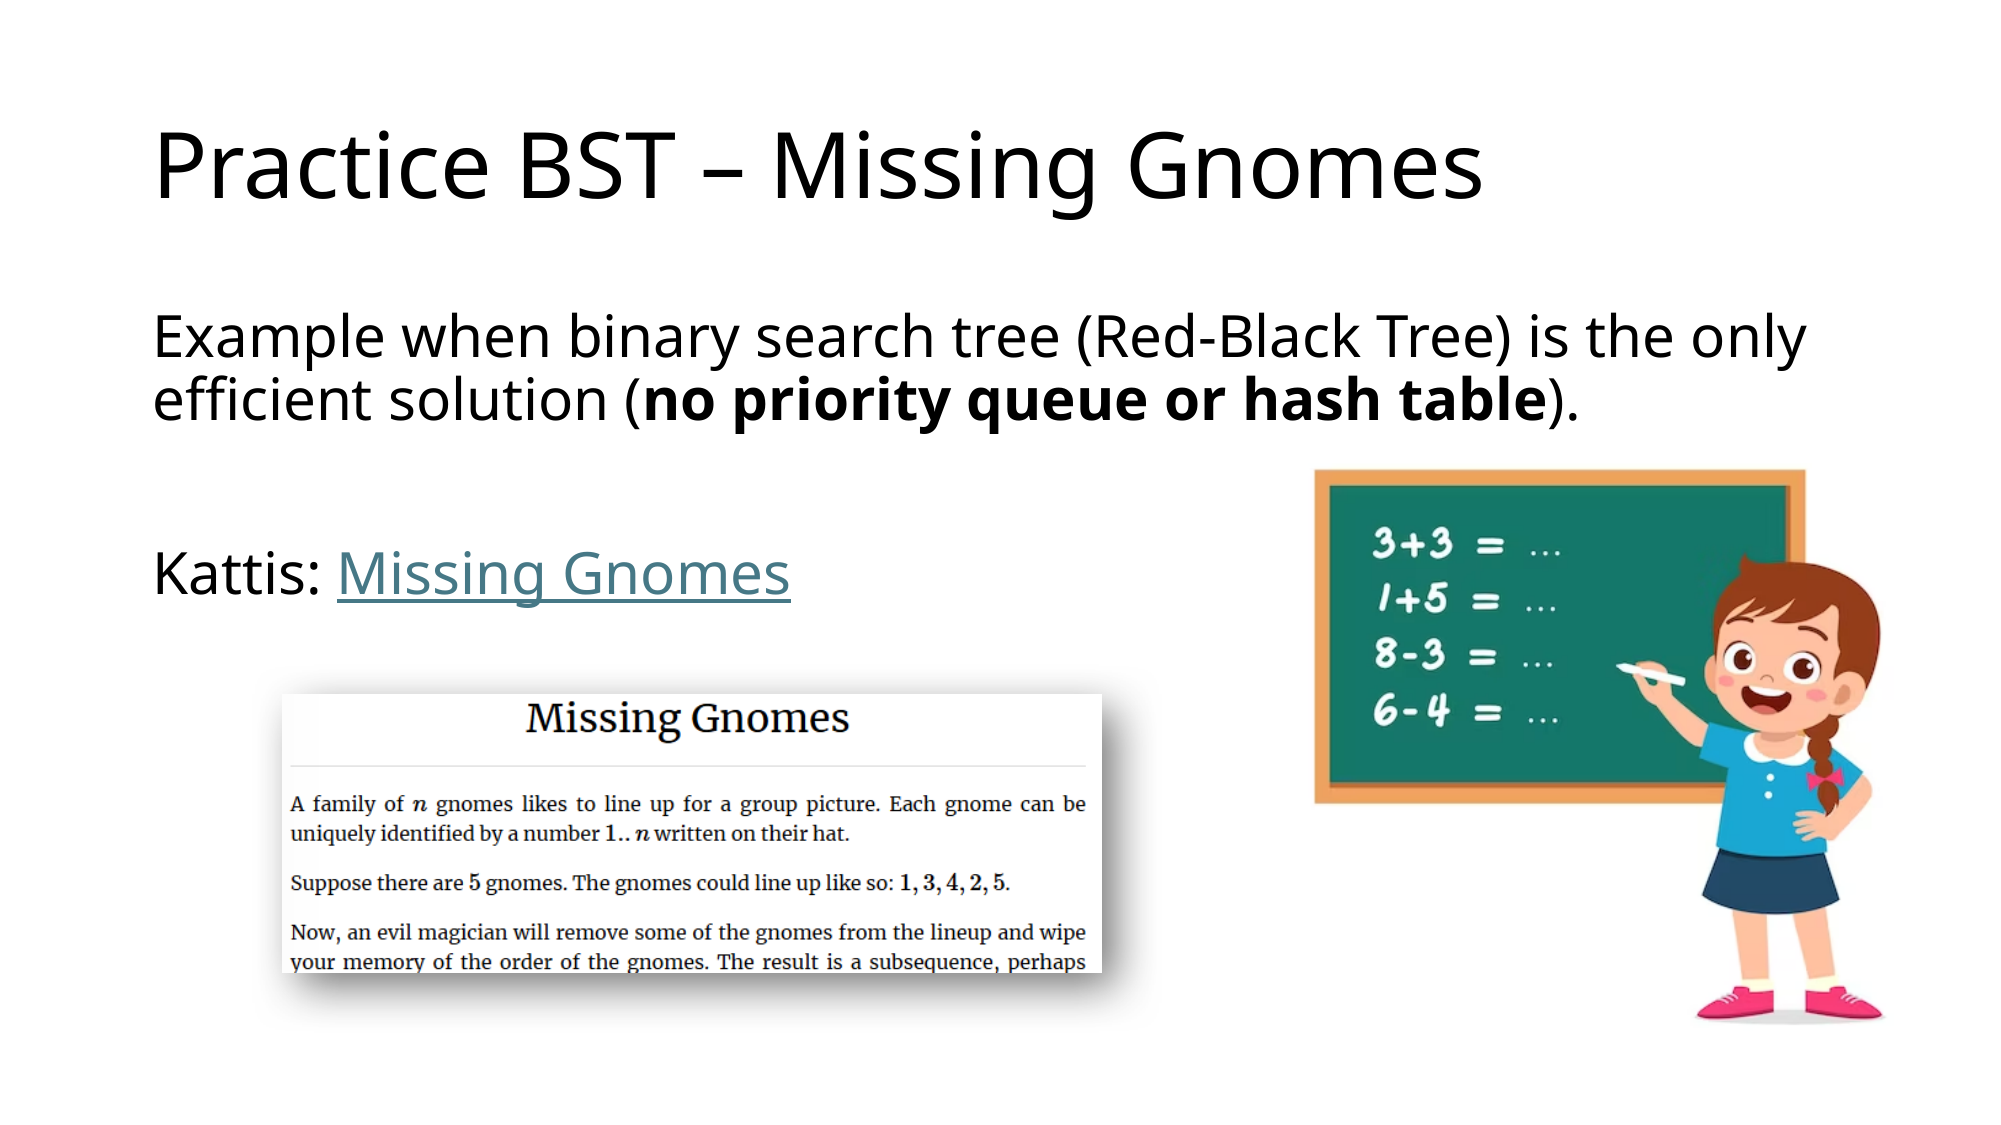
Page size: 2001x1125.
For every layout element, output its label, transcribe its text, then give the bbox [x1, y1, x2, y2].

picture [281, 694, 1102, 974]
list Example when binary search tree (Red-Black Tree) is the only efficient solution (no priority queue or hash table). Kattis: Missing Gnomes [137, 299, 1863, 1014]
title Practice BST – Missing Gnomes [137, 59, 1863, 278]
picture [1307, 462, 1896, 1036]
